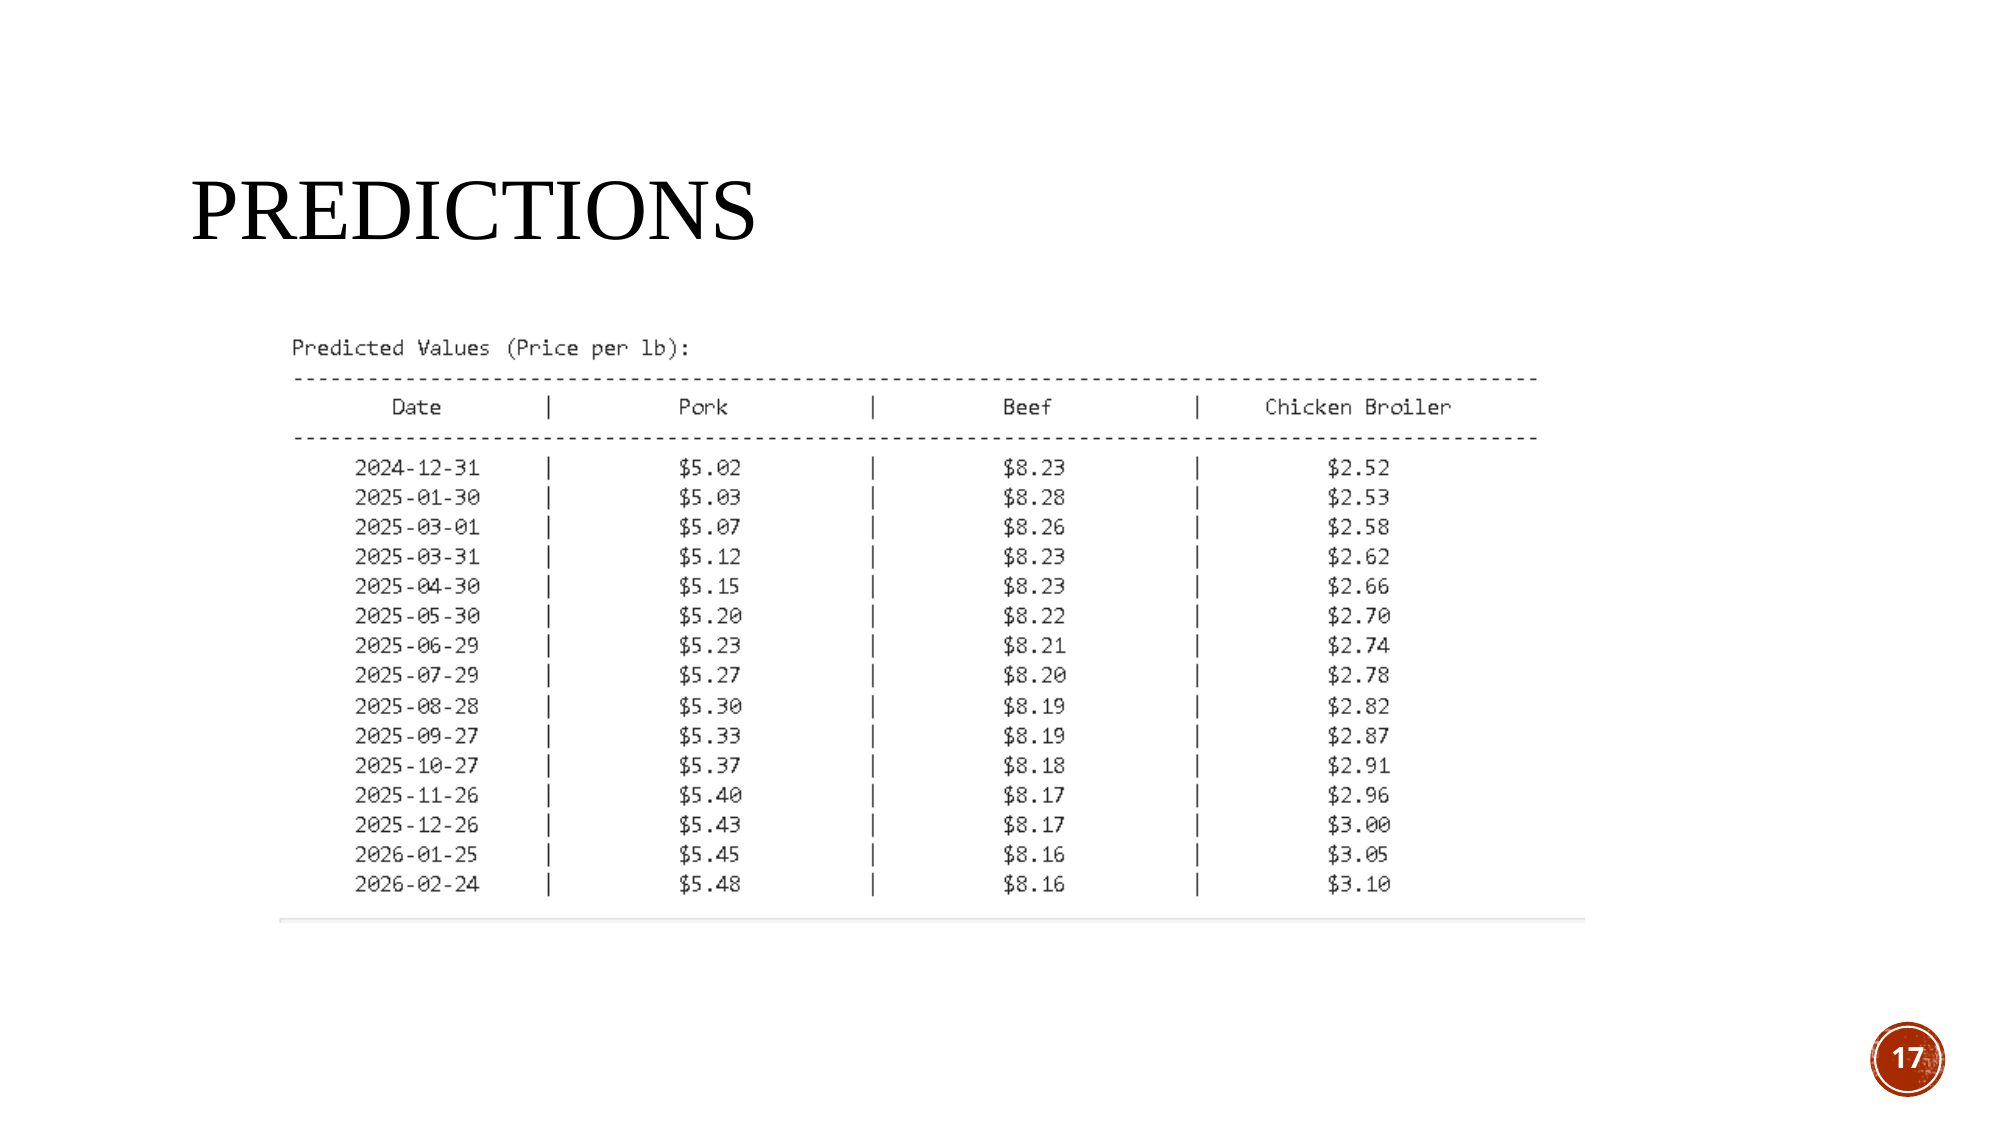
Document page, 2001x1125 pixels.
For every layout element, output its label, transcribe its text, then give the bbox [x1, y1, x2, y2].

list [206, 319, 1583, 922]
slide_number 17 [1855, 1028, 1961, 1089]
title predictions [175, 79, 1826, 344]
